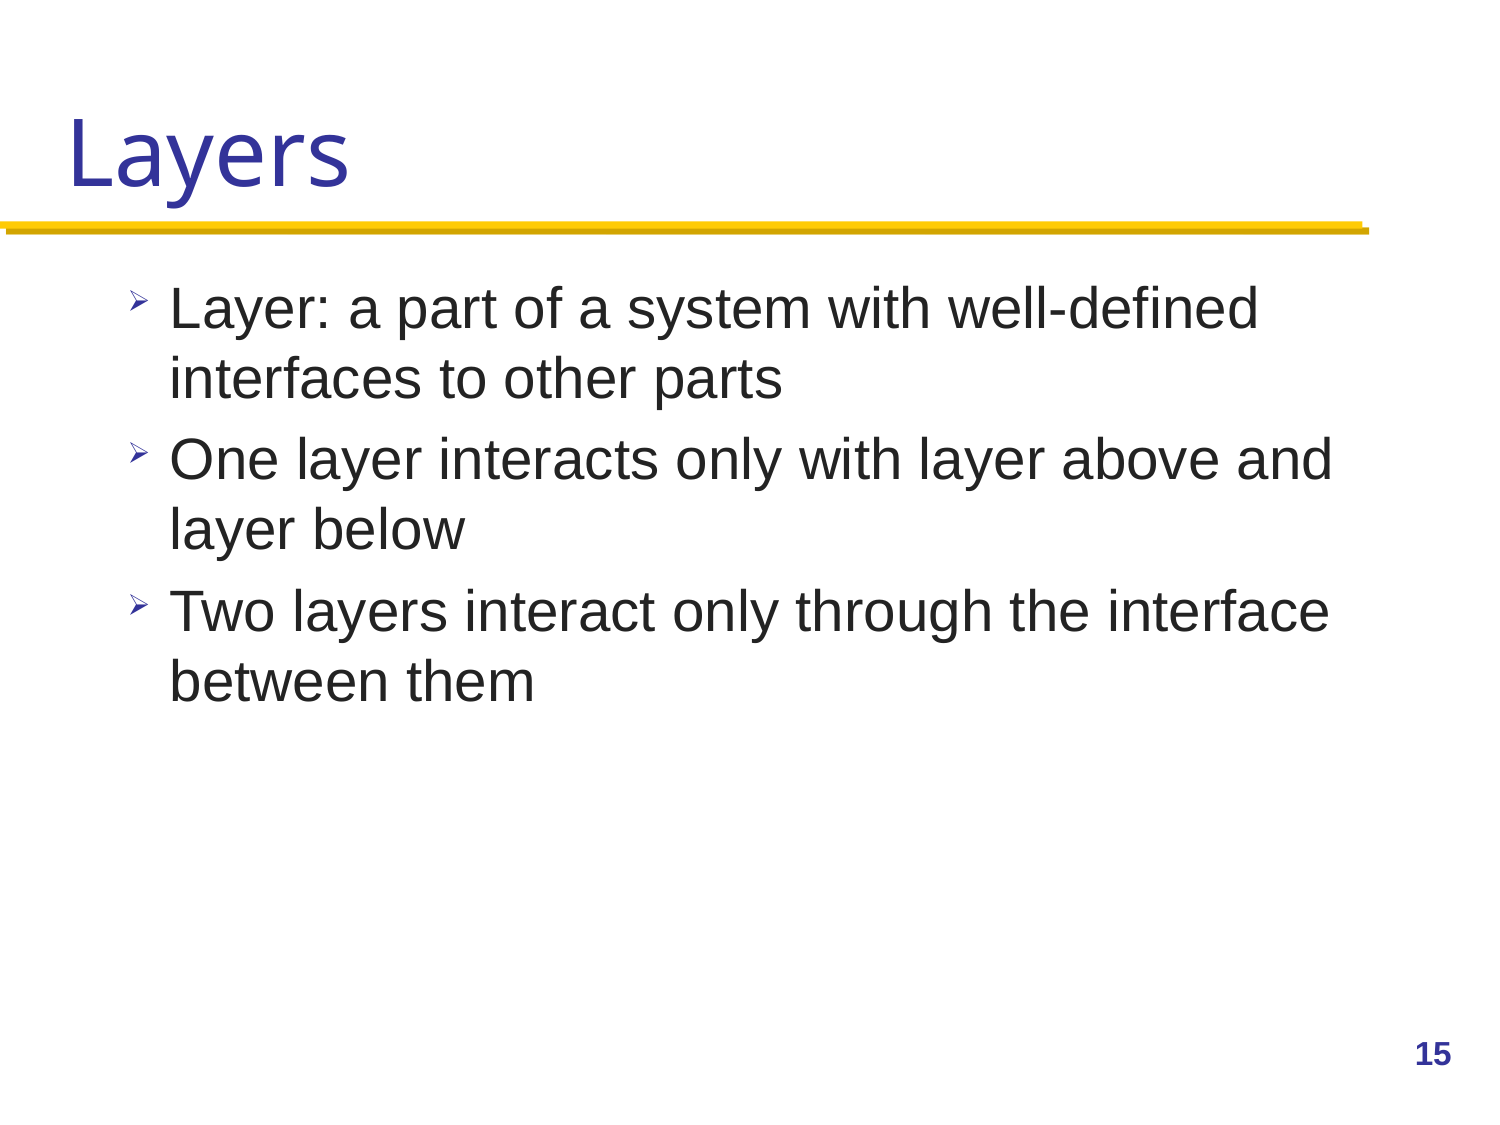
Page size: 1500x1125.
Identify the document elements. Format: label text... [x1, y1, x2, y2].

slide_number 15 [1400, 1025, 1500, 1100]
list Layer: a part of a system with well-defined interfaces to other parts One layer interacts only with layer above and layer below Two layers interact only through the interface between them [112, 262, 1413, 988]
title Layers [49, 24, 1451, 213]
